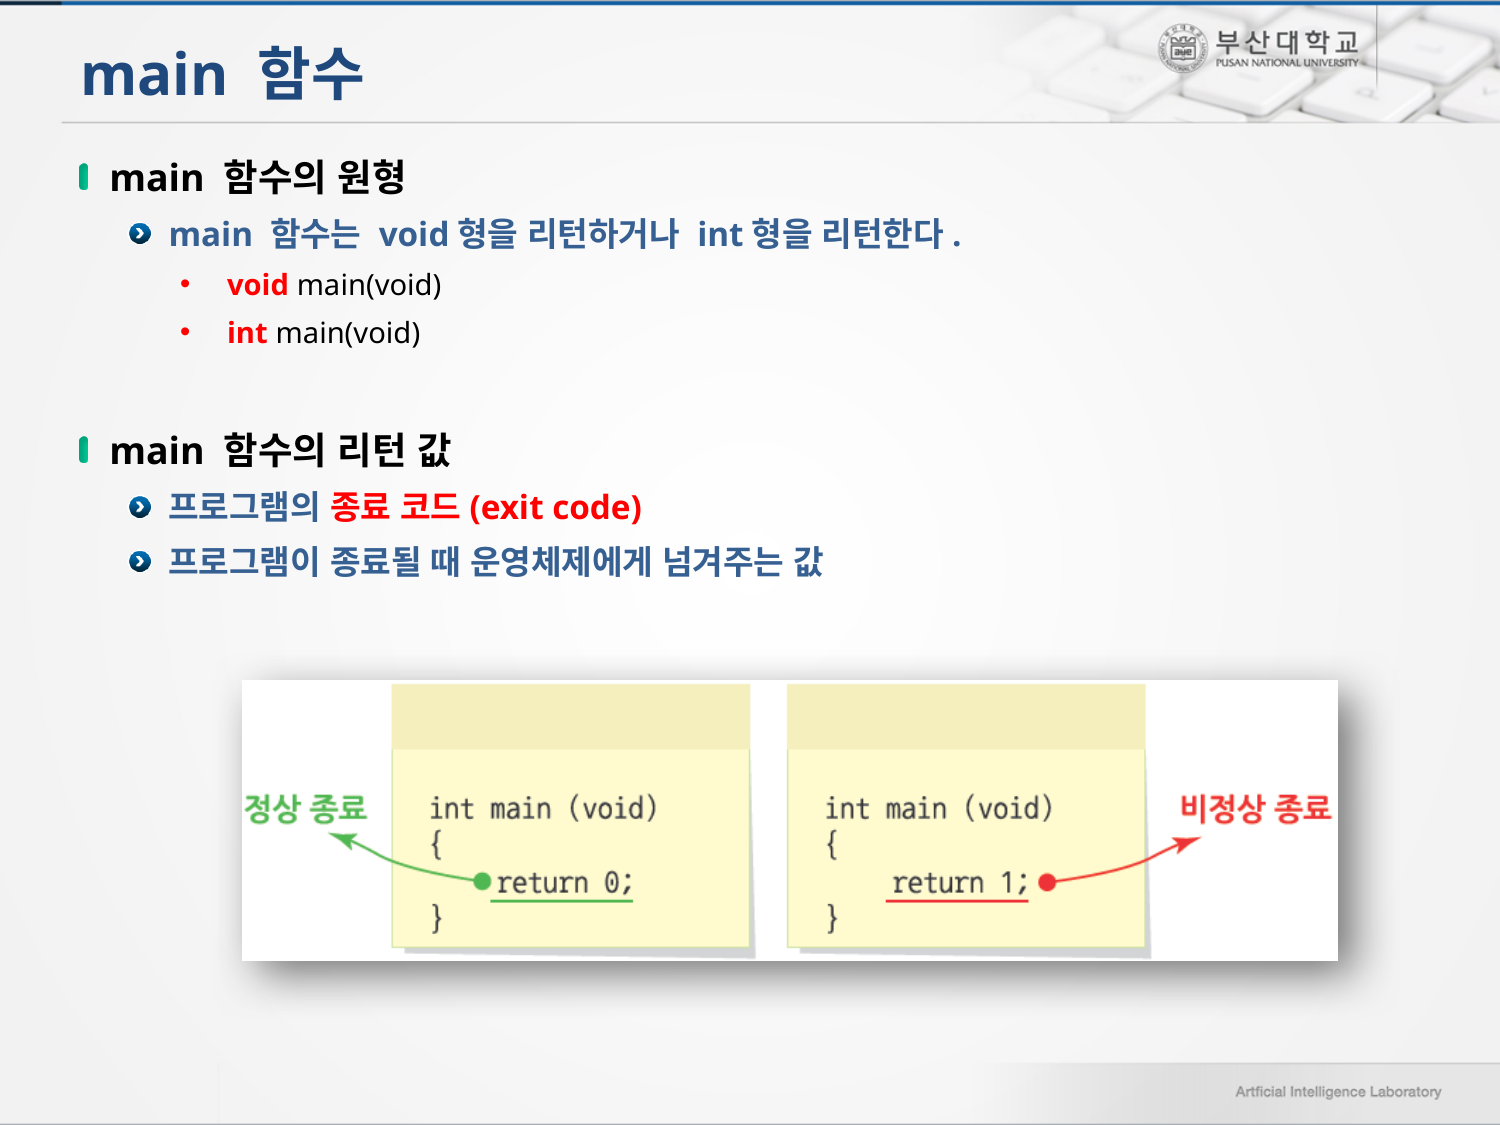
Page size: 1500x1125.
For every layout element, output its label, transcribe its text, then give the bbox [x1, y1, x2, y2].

picture [0, 0, 1500, 1125]
title main 함수 [64, 30, 1152, 114]
list main 함수의 원형 main 함수는 void형을 리턴하거나 int형을 리턴한다. void main(void) int main(void) main 함수의 리턴 값 프로그램의 종료 코드(exit code) 프로그램이 종료될 때 운영체제에게 넘겨주는 값 [64, 137, 1425, 1005]
